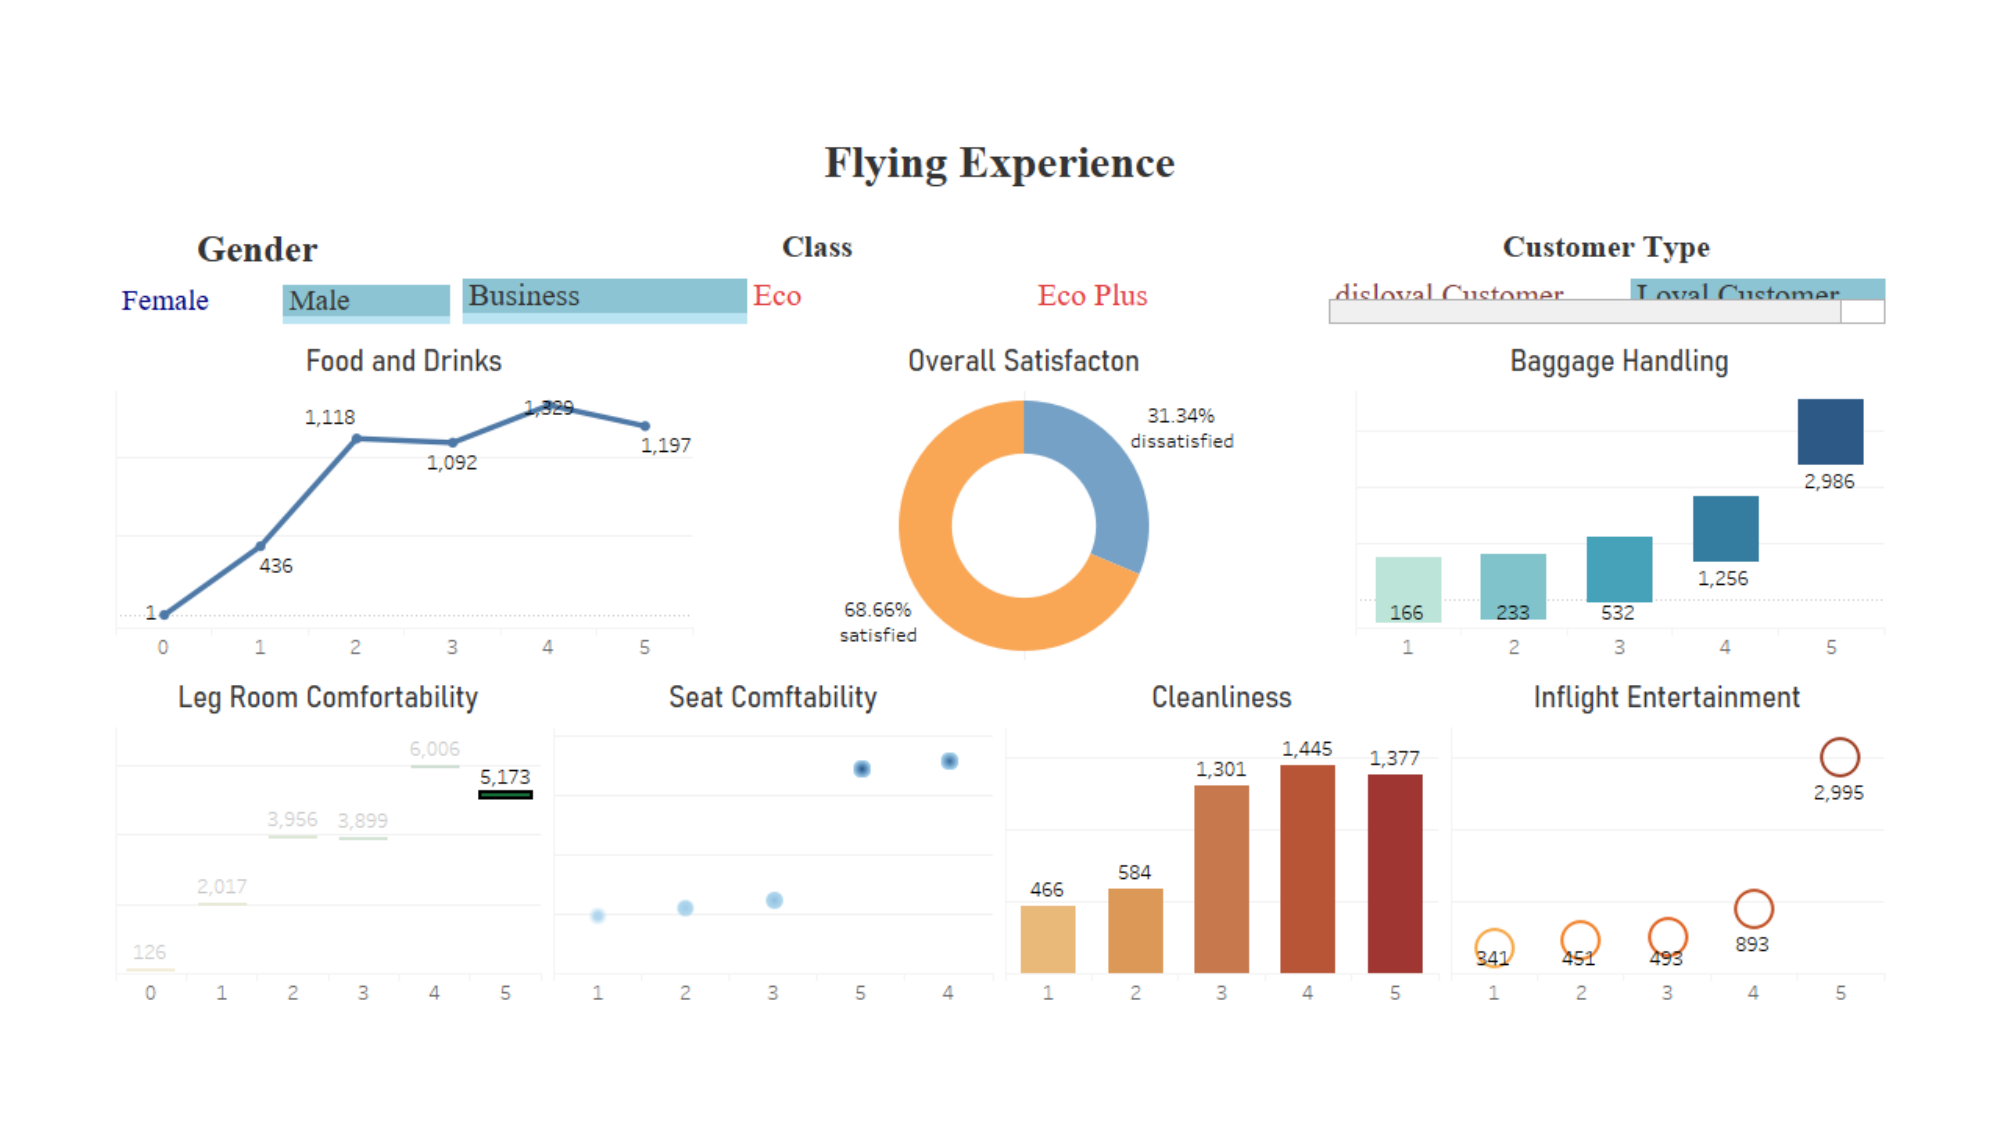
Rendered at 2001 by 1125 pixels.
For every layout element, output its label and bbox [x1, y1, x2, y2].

picture [97, 99, 1903, 1025]
